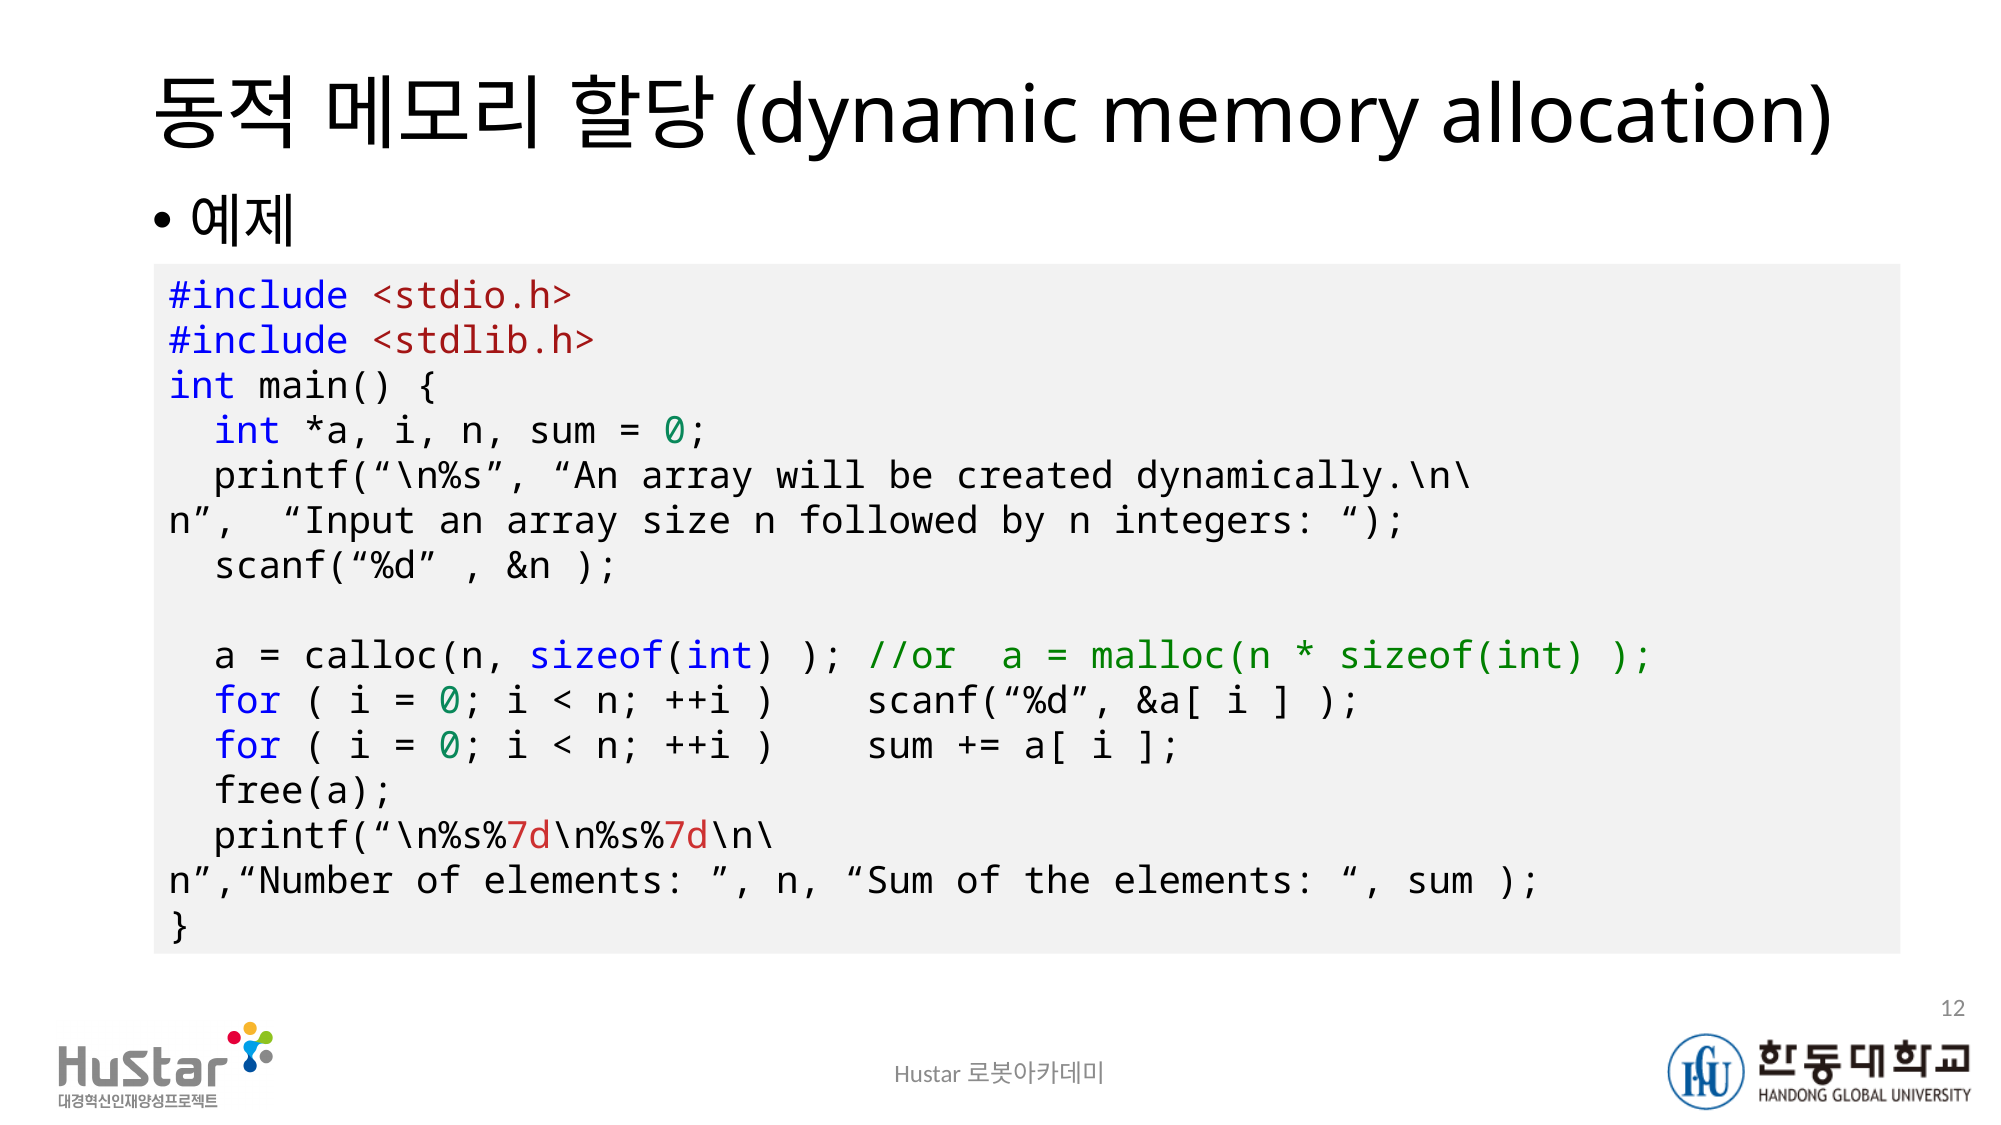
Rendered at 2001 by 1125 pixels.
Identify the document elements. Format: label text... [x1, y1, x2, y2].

picture [1666, 1030, 1981, 1113]
slide_number 12 [1887, 976, 1981, 1037]
title 동적 메모리 할당(dynamic memory allocation) [137, 59, 1863, 172]
text_box #include <stdio.h> #include <stdlib.h> int main() { int *a, i, n, sum = 0; printf(“\n%s”, “An array will be created dynamically.\n\n”, “Input an array size n followed by n integers: “); scanf(“%d” , &n ); a = calloc(n, sizeof(int) ); //or a = malloc(n * sizeof(int) ); for ( i = 0; i < n; ++i ) scanf(“%d”, &a[ i ] ); for ( i = 0; i < n; ++i ) sum += a[ i ]; free(a); printf(“\n%s%7d\n%s%7d\n\n”,“Number of elements: ”, n, “Sum of the elements: “, sum ); } [153, 263, 1901, 954]
picture [56, 1020, 274, 1110]
list 예제 [137, 184, 1863, 1014]
footer Hustar로봇아카데미 [662, 1042, 1338, 1103]
